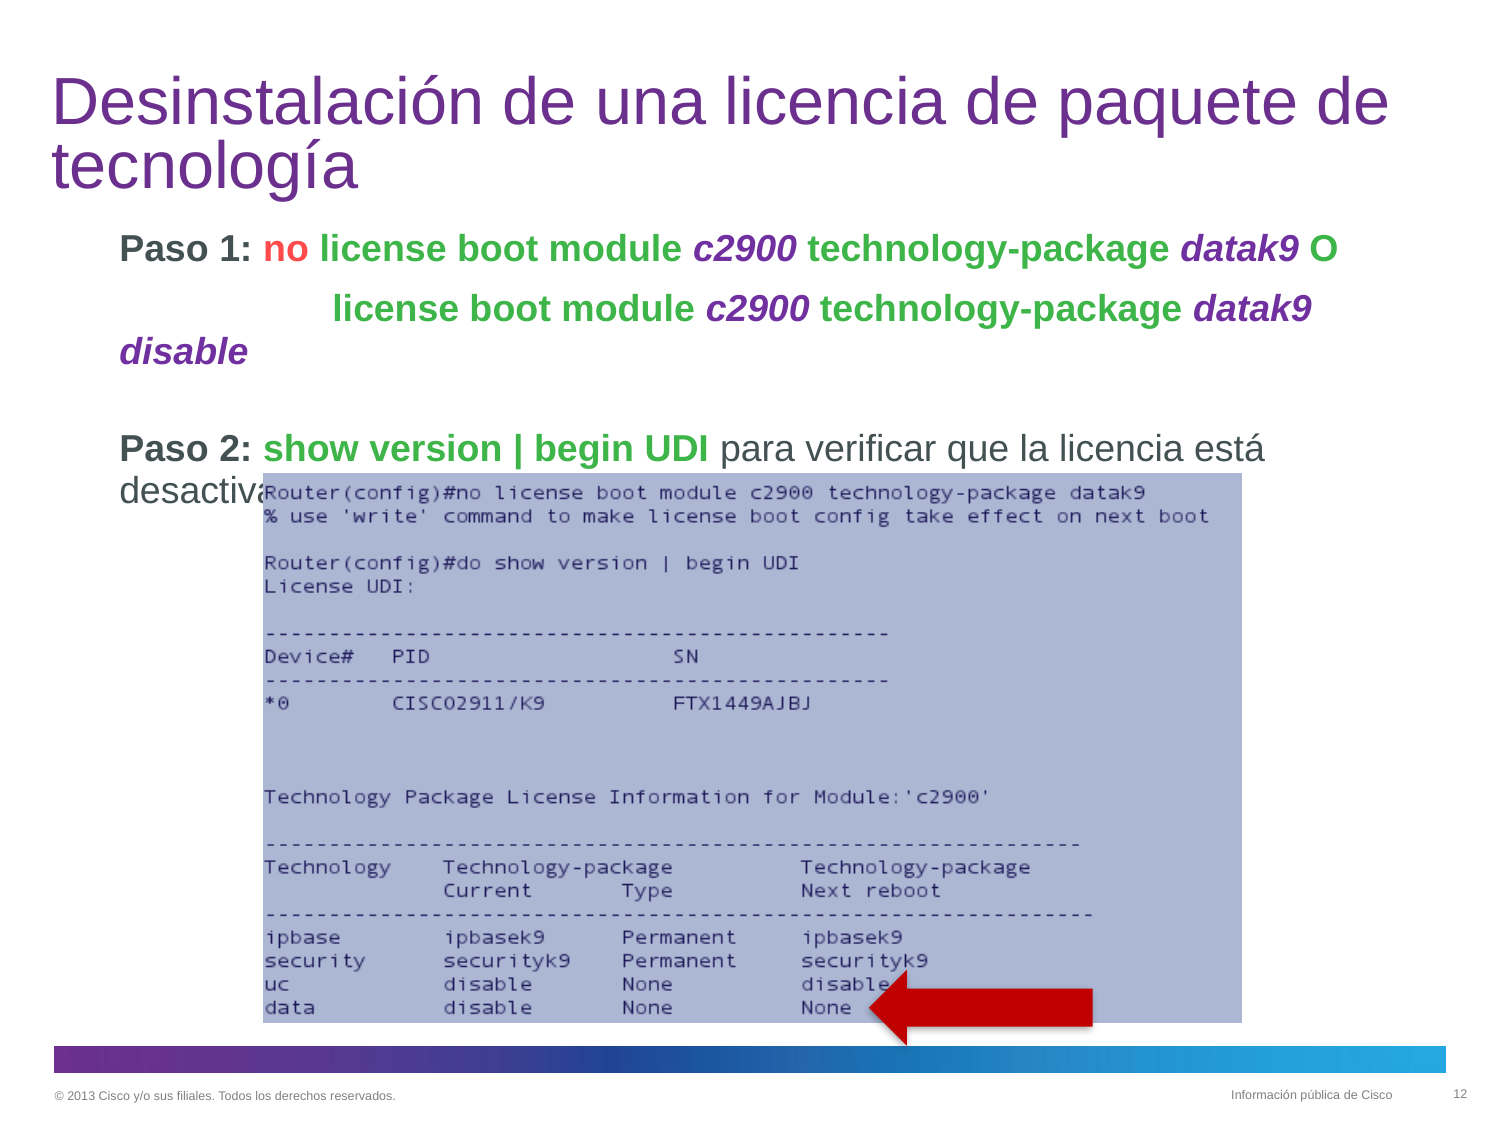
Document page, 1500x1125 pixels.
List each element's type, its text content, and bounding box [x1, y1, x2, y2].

picture [54, 1046, 1446, 1073]
picture [262, 472, 1242, 1023]
text_box [893, 1032, 907, 1046]
list Paso 1: no license boot module c2900 technology-package datak9 O license boot module c2900 technology-package datak9 disable Paso 2: show version | begin UDI para verificar que la licencia está desactivada [37, 219, 1445, 1035]
title Desinstalación de una licencia de paquete de tecnología [37, 70, 1447, 209]
